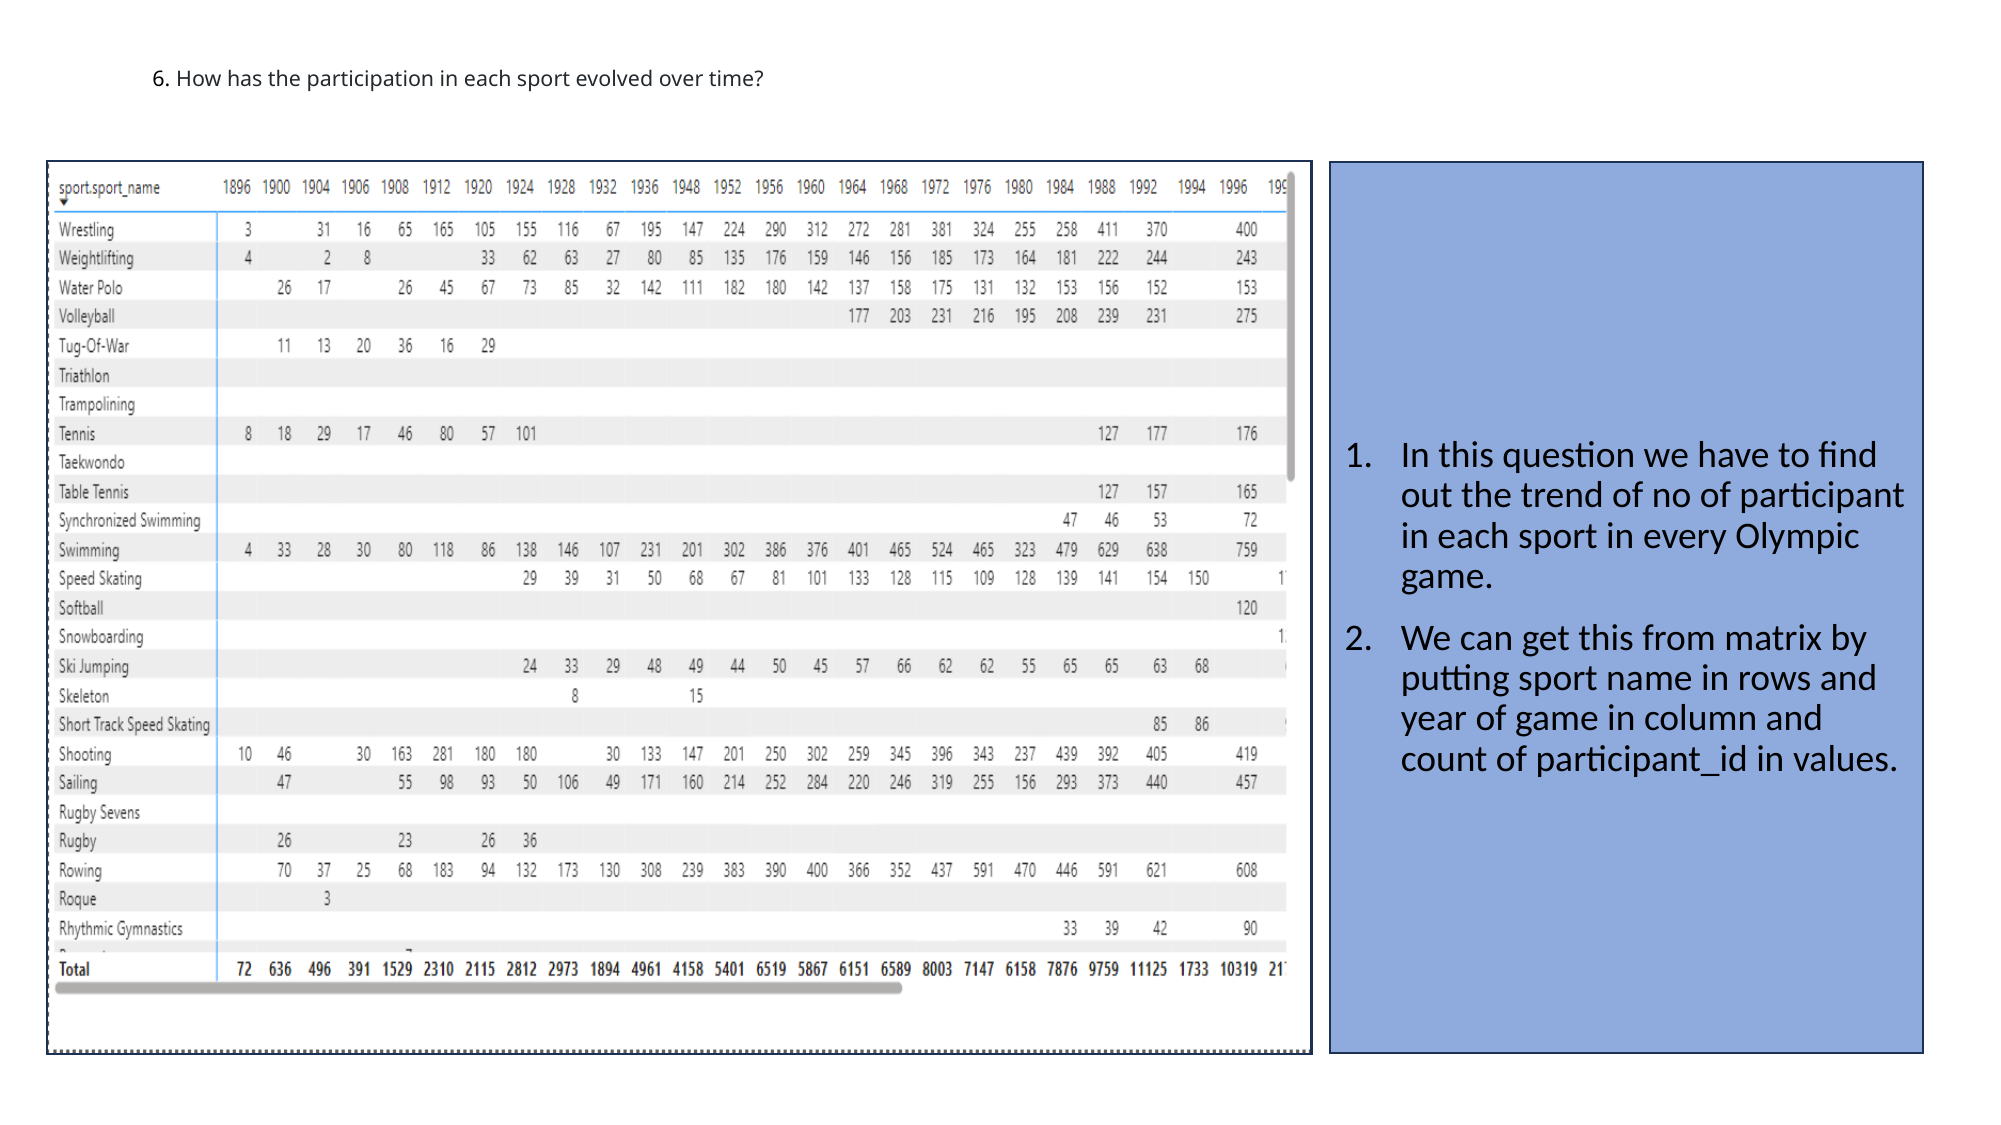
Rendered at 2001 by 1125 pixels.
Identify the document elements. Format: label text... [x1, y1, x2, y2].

text_box In this question we have to find out the trend of no of participant in each sport in every Olympic game. We can get this from matrix by putting sport name in rows and year of game in column and count of participant_id in values. [1329, 161, 1924, 1054]
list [47, 161, 1311, 1053]
title 6. How has the participation in each sport evolved over time? [137, 59, 1863, 141]
